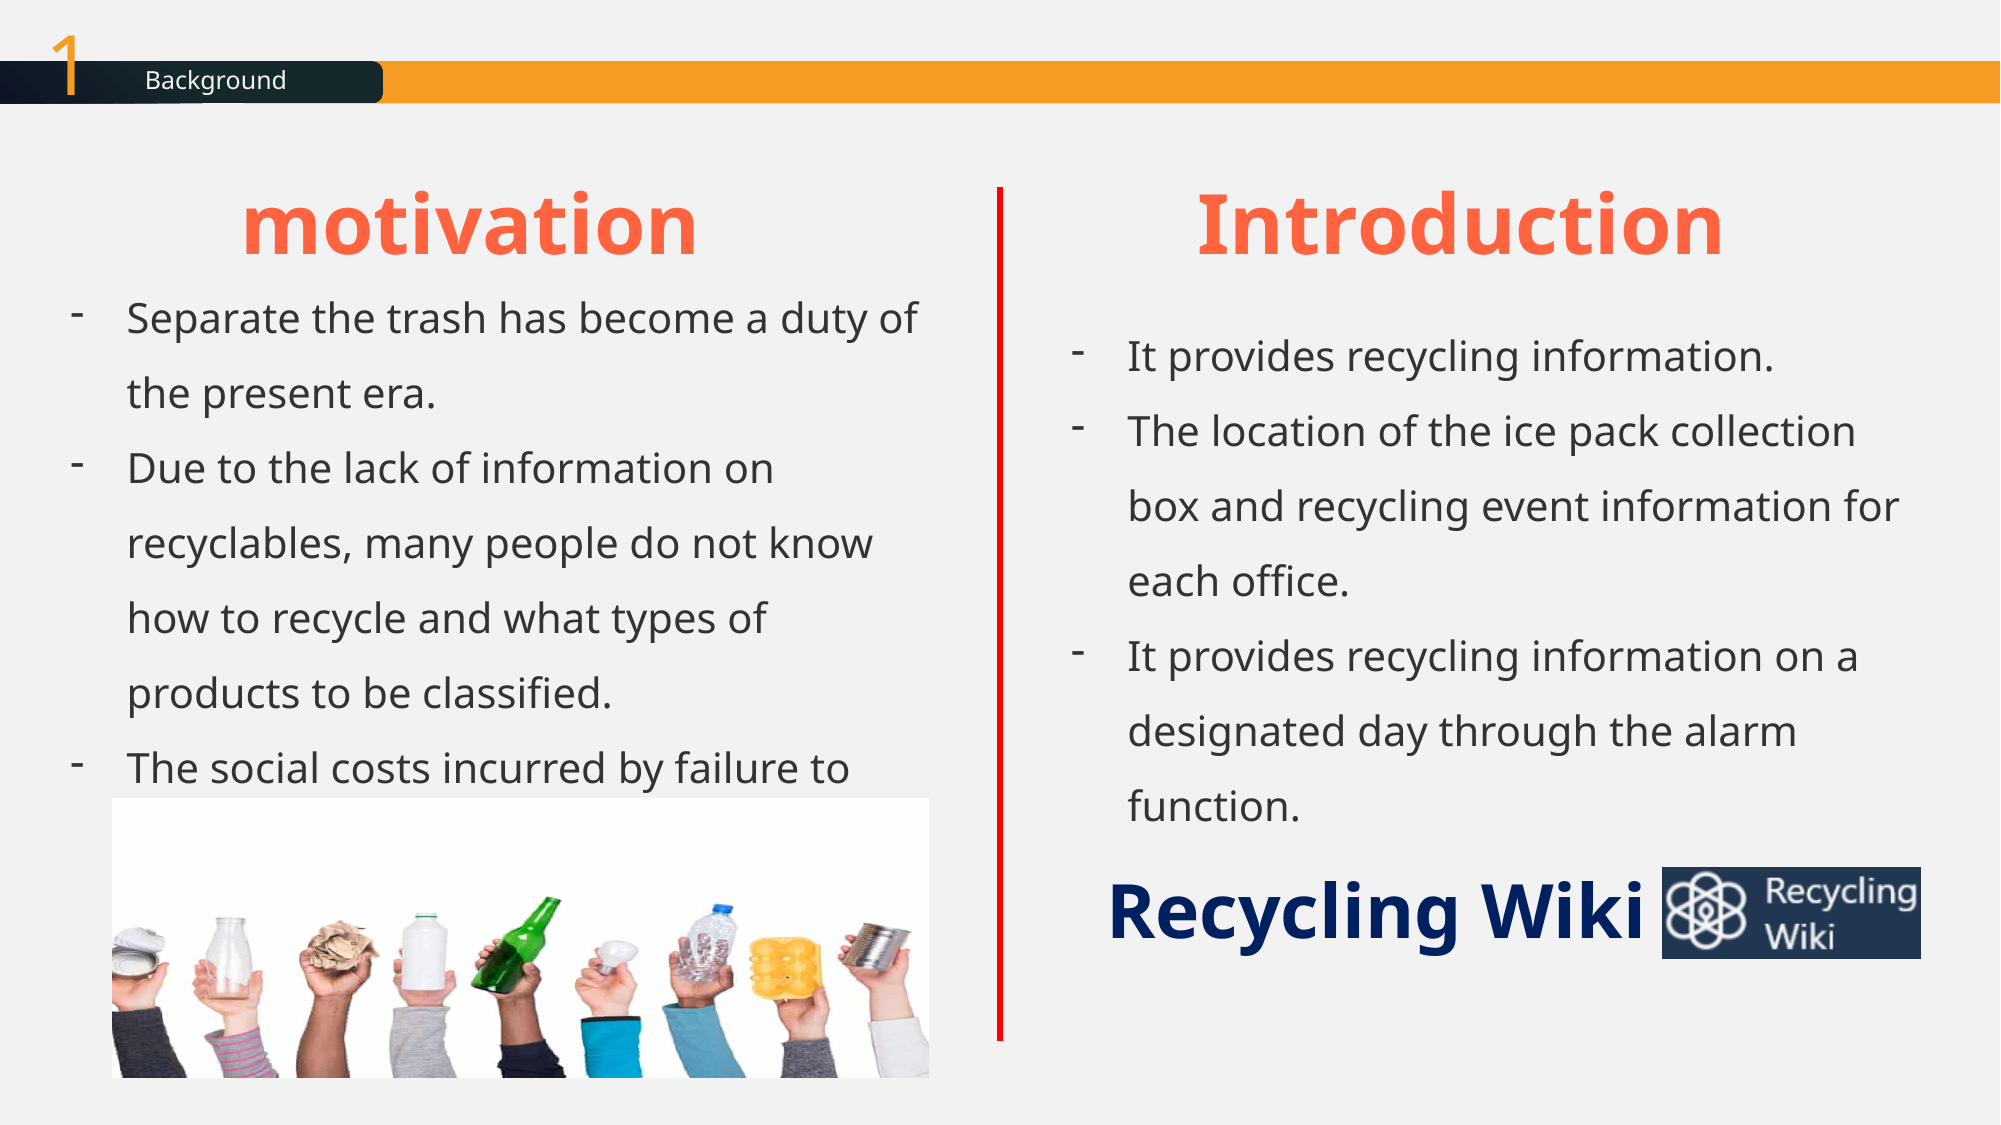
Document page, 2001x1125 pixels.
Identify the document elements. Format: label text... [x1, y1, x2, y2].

text_box motivation [225, 163, 716, 259]
text_box Introduction [1182, 163, 1742, 279]
picture [1662, 867, 1921, 959]
text_box Background [130, 56, 429, 102]
text_box Recycling Wiki [1091, 855, 1746, 961]
text_box It provides recycling information. The location of the ice pack collection box and recycling event information for each office. It provides recycling information on a designated day through the alarm function. [1056, 297, 1921, 838]
picture [112, 798, 929, 1078]
text_box 1 [30, 4, 109, 120]
text_box Separate the trash has become a duty of the present era. Due to the lack of information on recyclables, many people do not know how to recycle and what types of products to be classified. The social costs incurred by failure to Separate the trash are enormous. [55, 259, 944, 875]
